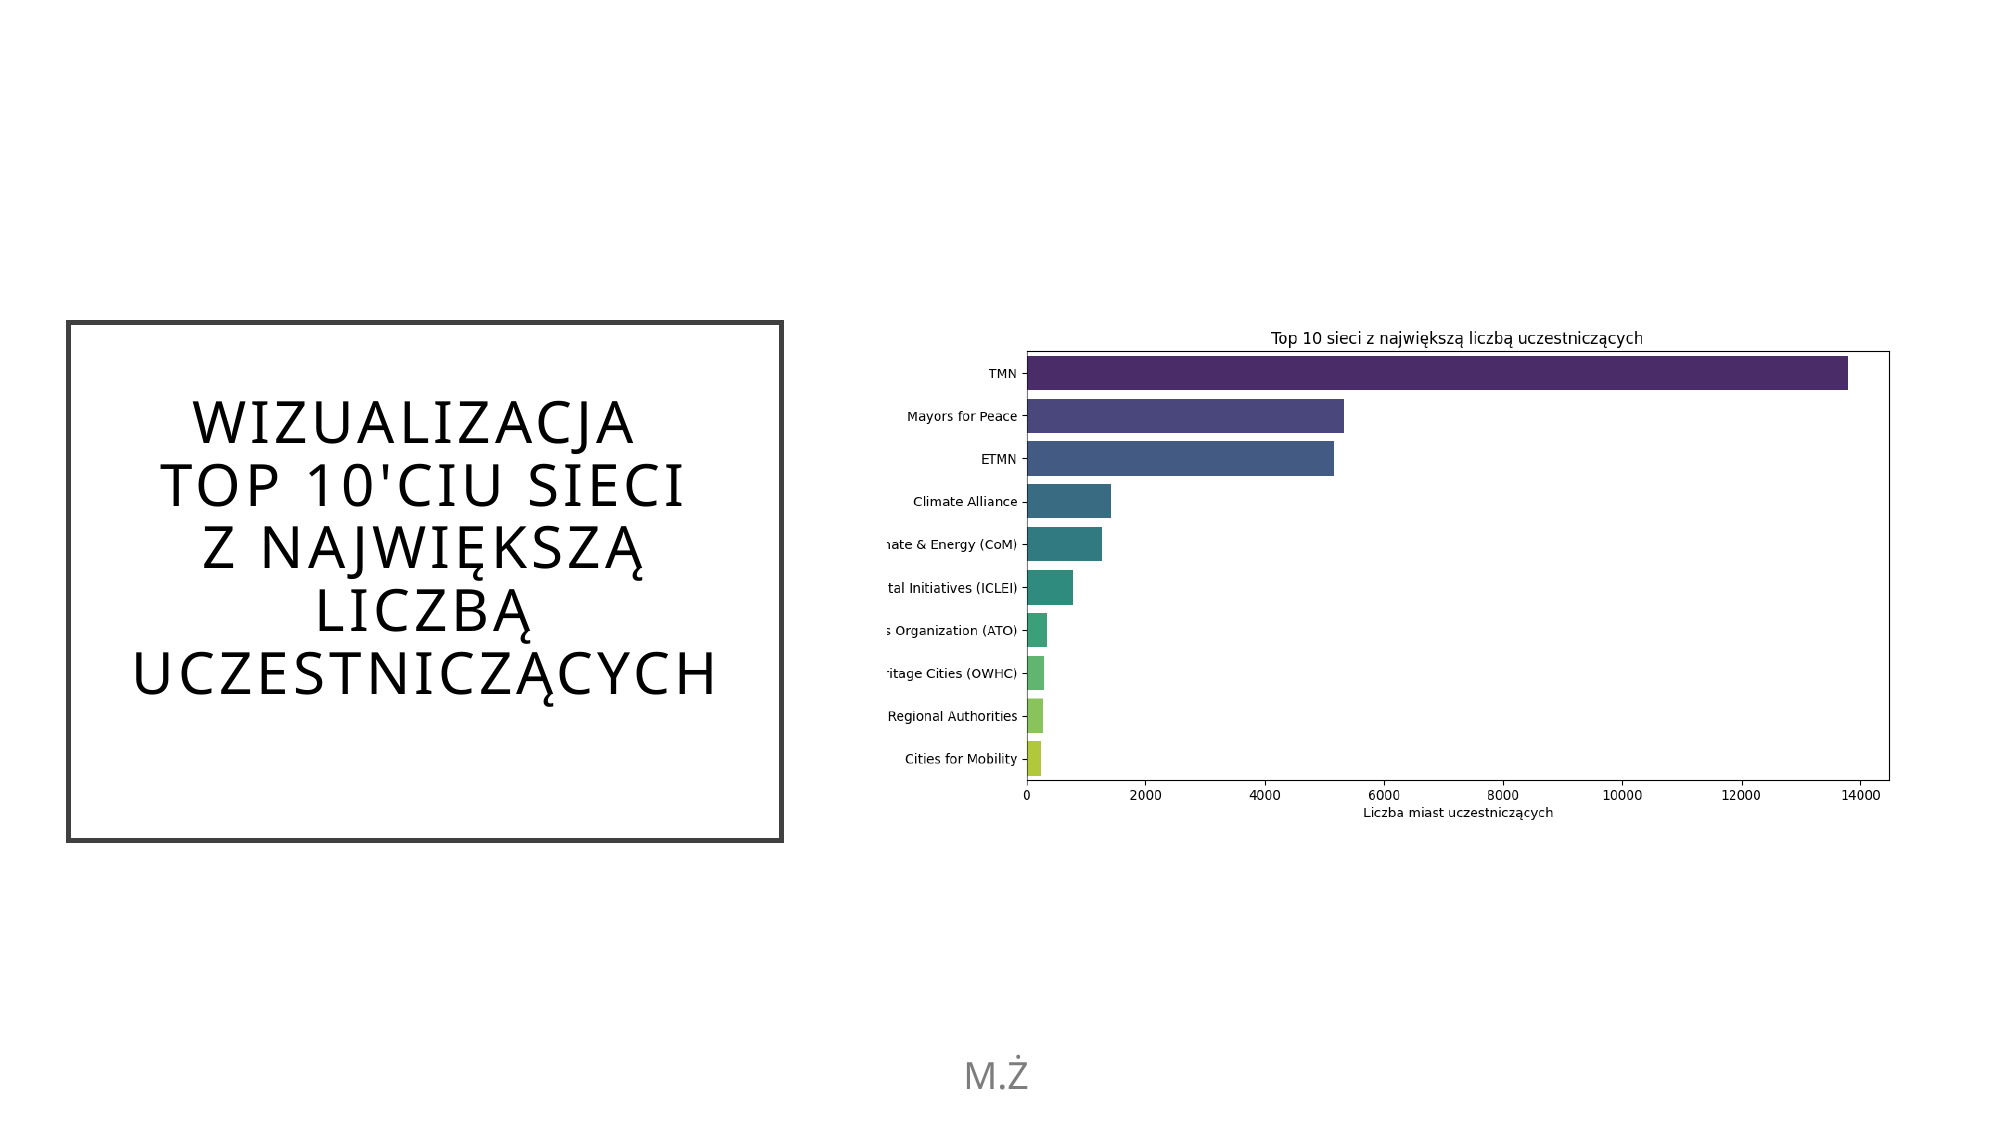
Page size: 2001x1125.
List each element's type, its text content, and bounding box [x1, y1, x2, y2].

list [887, 284, 2000, 841]
title Wizualizacja Top 10'ciu sieci z największą liczbą uczestniczących [66, 320, 784, 843]
text_box M.Ż [948, 1044, 1053, 1105]
